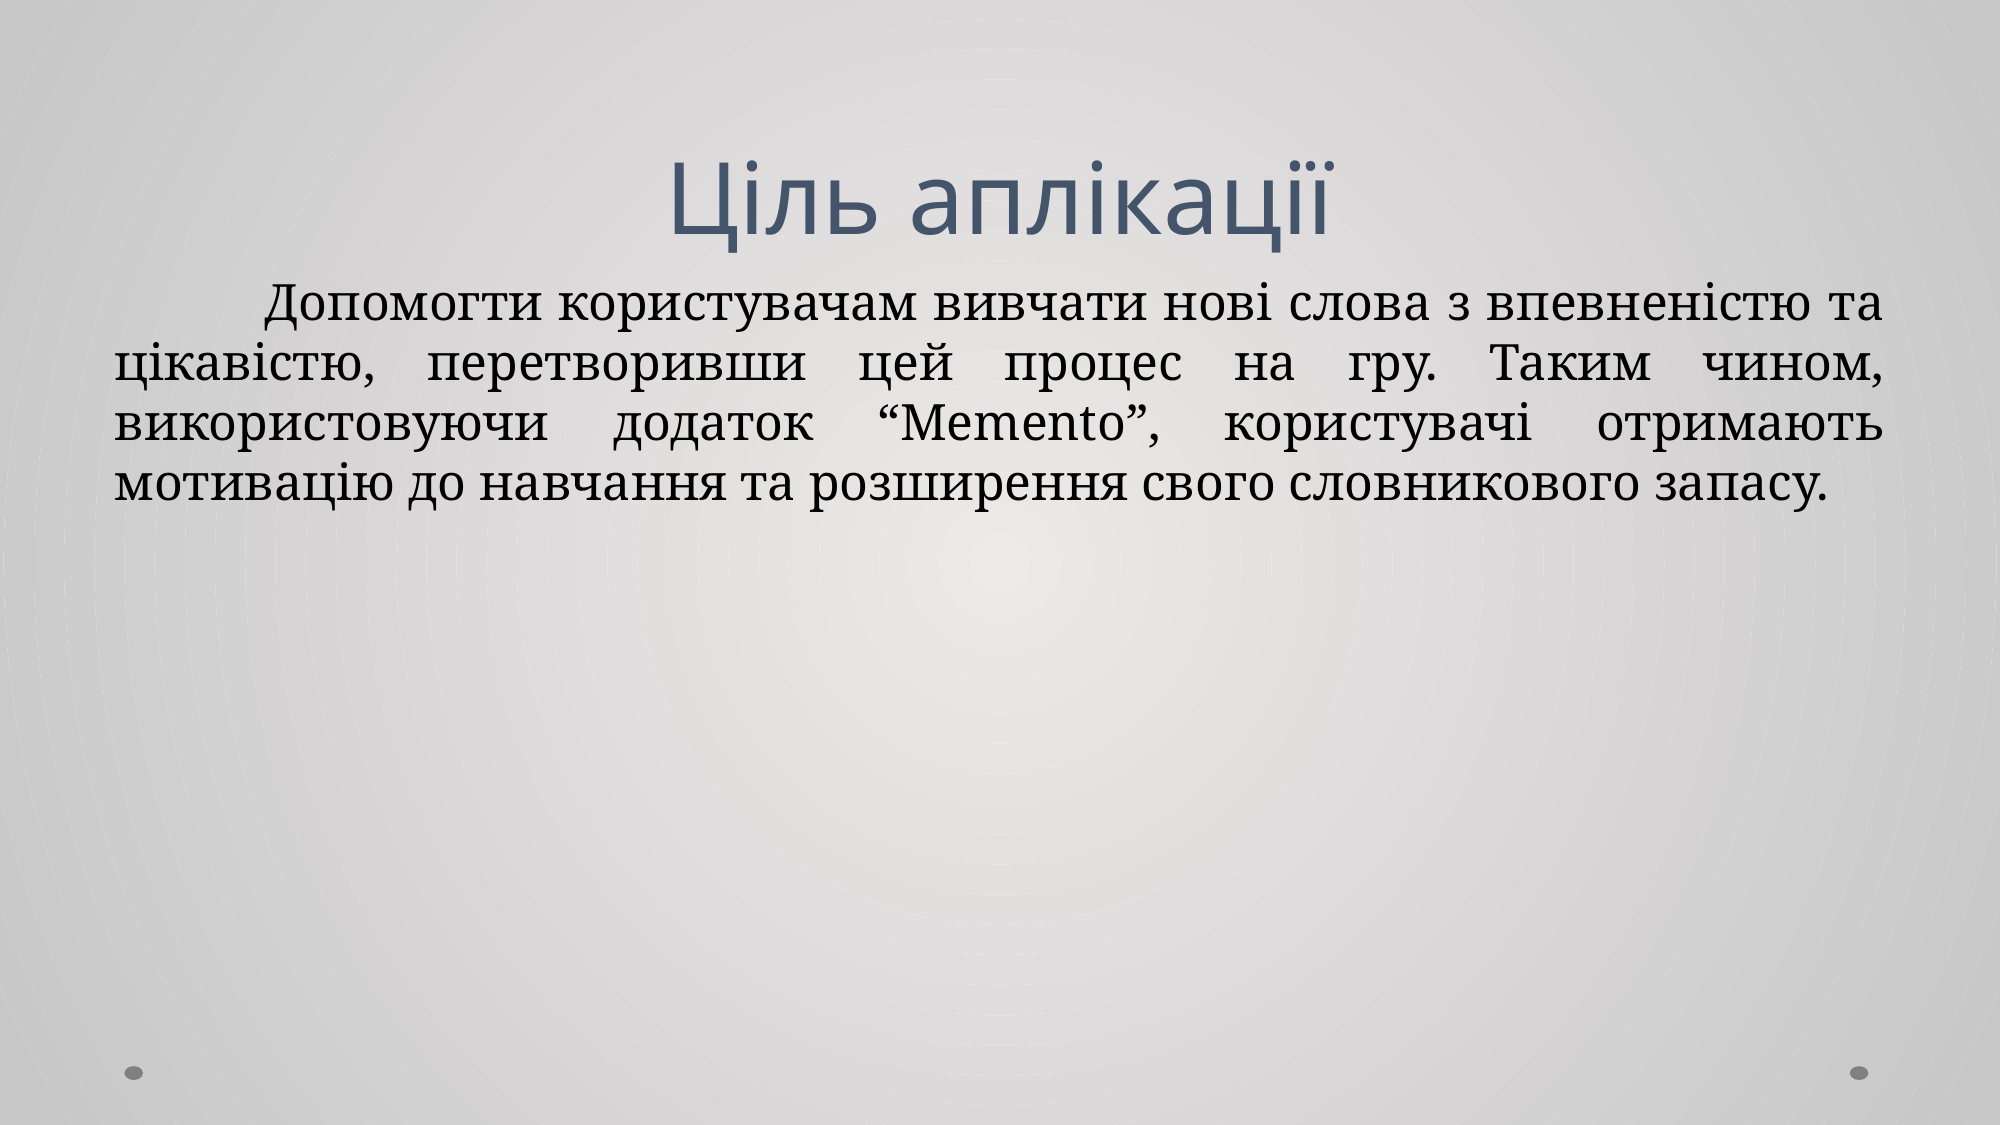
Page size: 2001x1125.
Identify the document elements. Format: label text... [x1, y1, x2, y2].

title Ціль аплікації [99, 0, 1900, 262]
list Допомогти користувачам вивчати нові слова з впевненістю та цікавістю, перетворивши цей процес на гру. Таким чином, використовуючи додаток “Memento”, користувачі отримають мотивацію до навчання та розширення свого словникового запасу. [99, 262, 1900, 1005]
